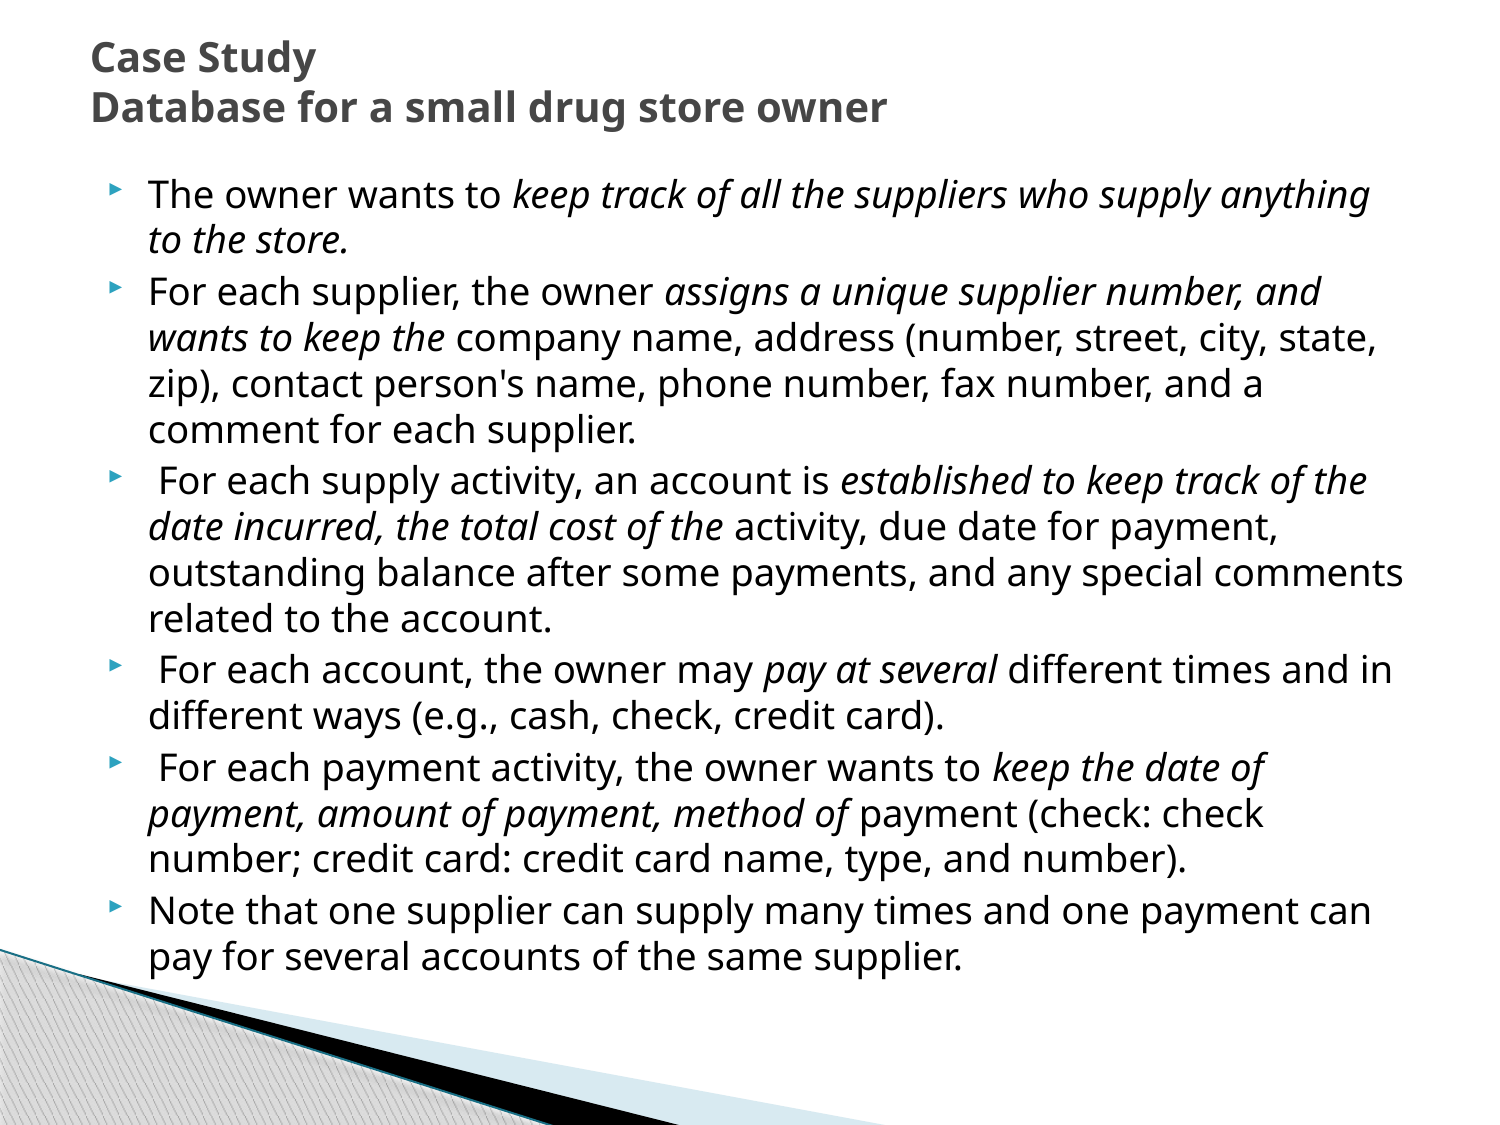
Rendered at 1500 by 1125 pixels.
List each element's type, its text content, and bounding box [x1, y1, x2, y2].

list The owner wants to keep track of all the suppliers who supply anything to the store. For each supplier, the owner assigns a unique supplier number, and wants to keep the company name, address (number, street, city, state, zip), contact person's name, phone number, fax number, and a comment for each supplier. For each supply activity, an account is established to keep track of the date incurred, the total cost of the activity, due date for payment, outstanding balance after some payments, and any special comments related to the account. For each account, the owner may pay at several different times and in different ways (e.g., cash, check, credit card). For each payment activity, the owner wants to keep the date of payment, amount of payment, method of payment (check: check number; credit card: credit card name, type, and number). Note that one supplier can supply many times and one payment can pay for several accounts of the same supplier. [75, 163, 1425, 986]
title Case Study Database for a small drug store owner [75, 0, 1425, 163]
